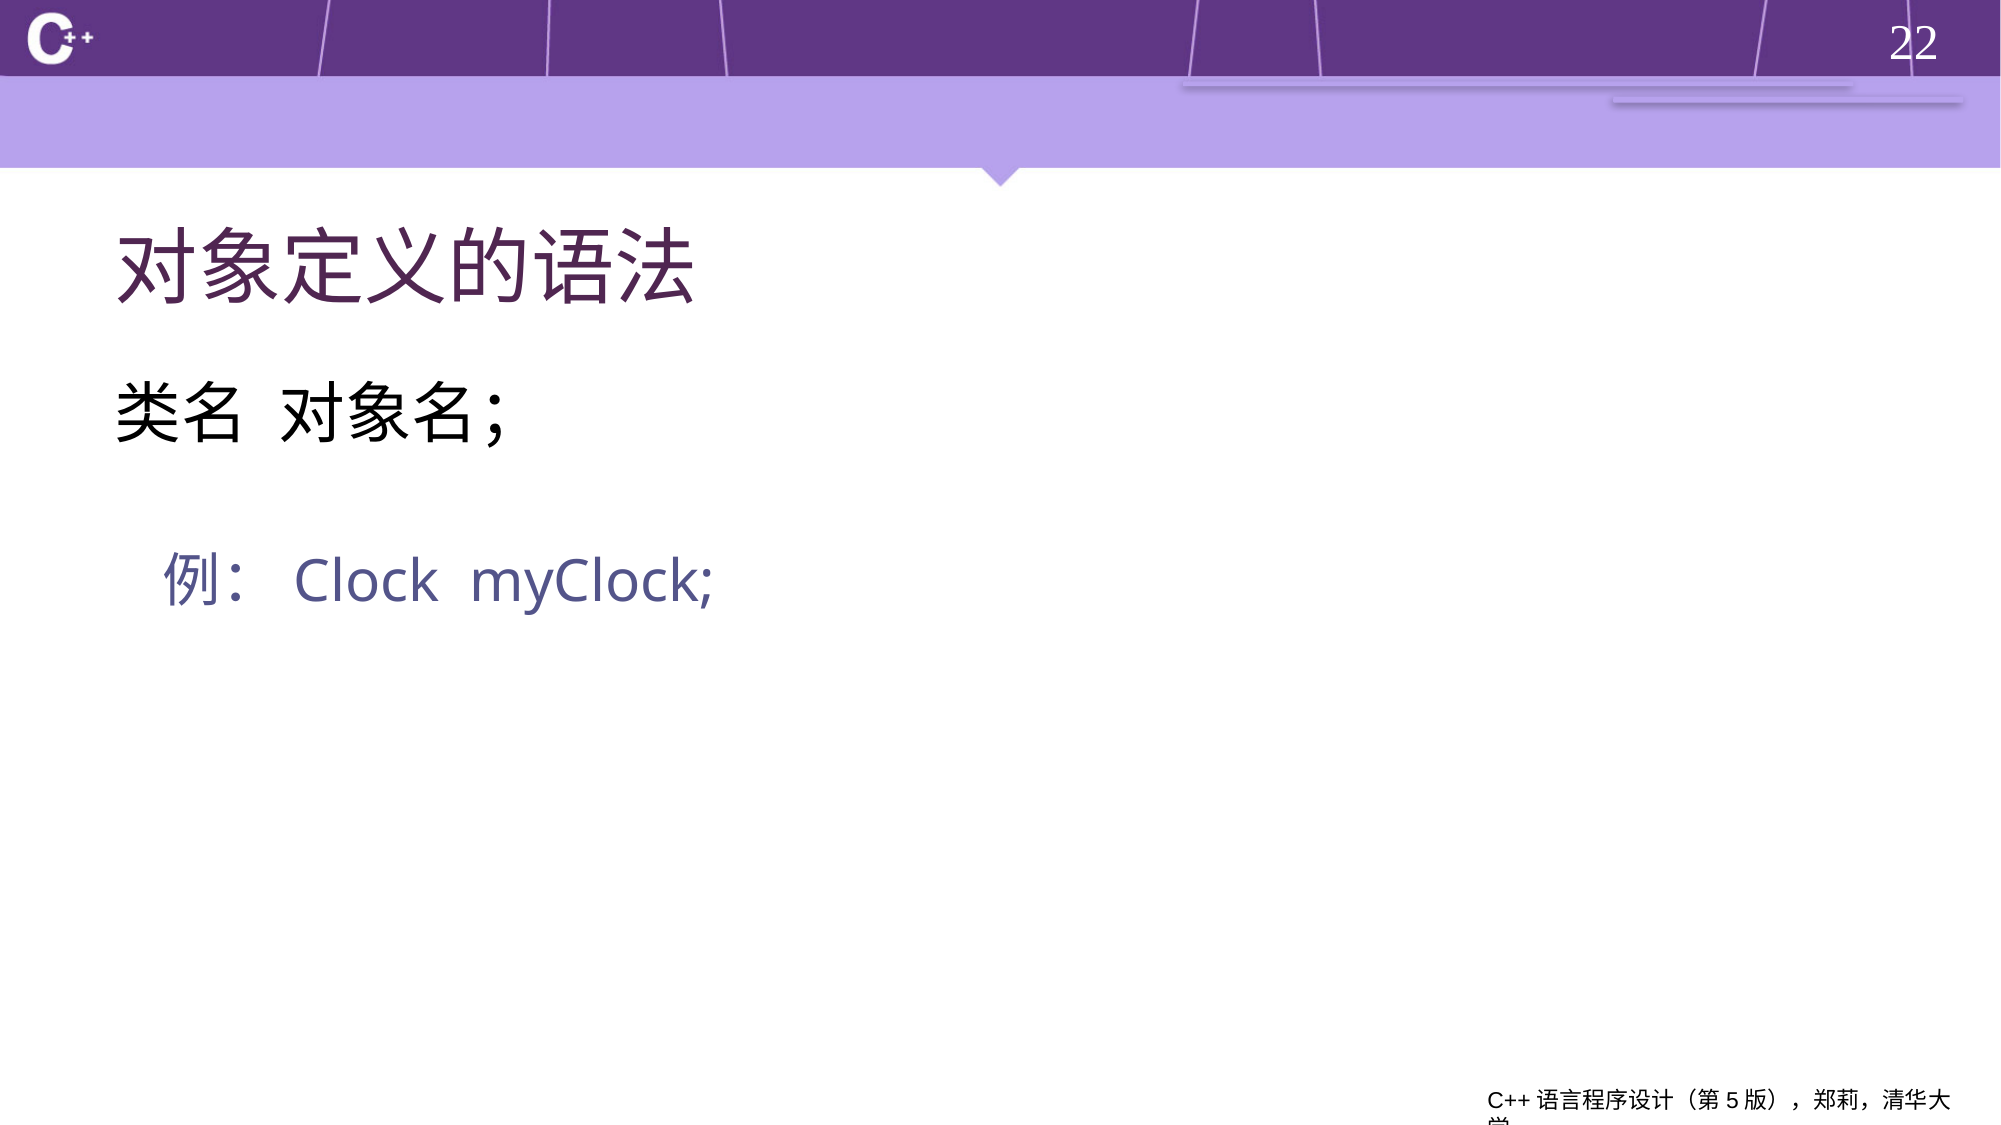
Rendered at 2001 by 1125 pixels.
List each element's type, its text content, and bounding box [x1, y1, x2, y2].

picture [0, 0, 2001, 1125]
list 类名 对象名； 例：Clock myClock; [99, 363, 1875, 1059]
title 对象定义的语法 [99, 176, 1901, 352]
